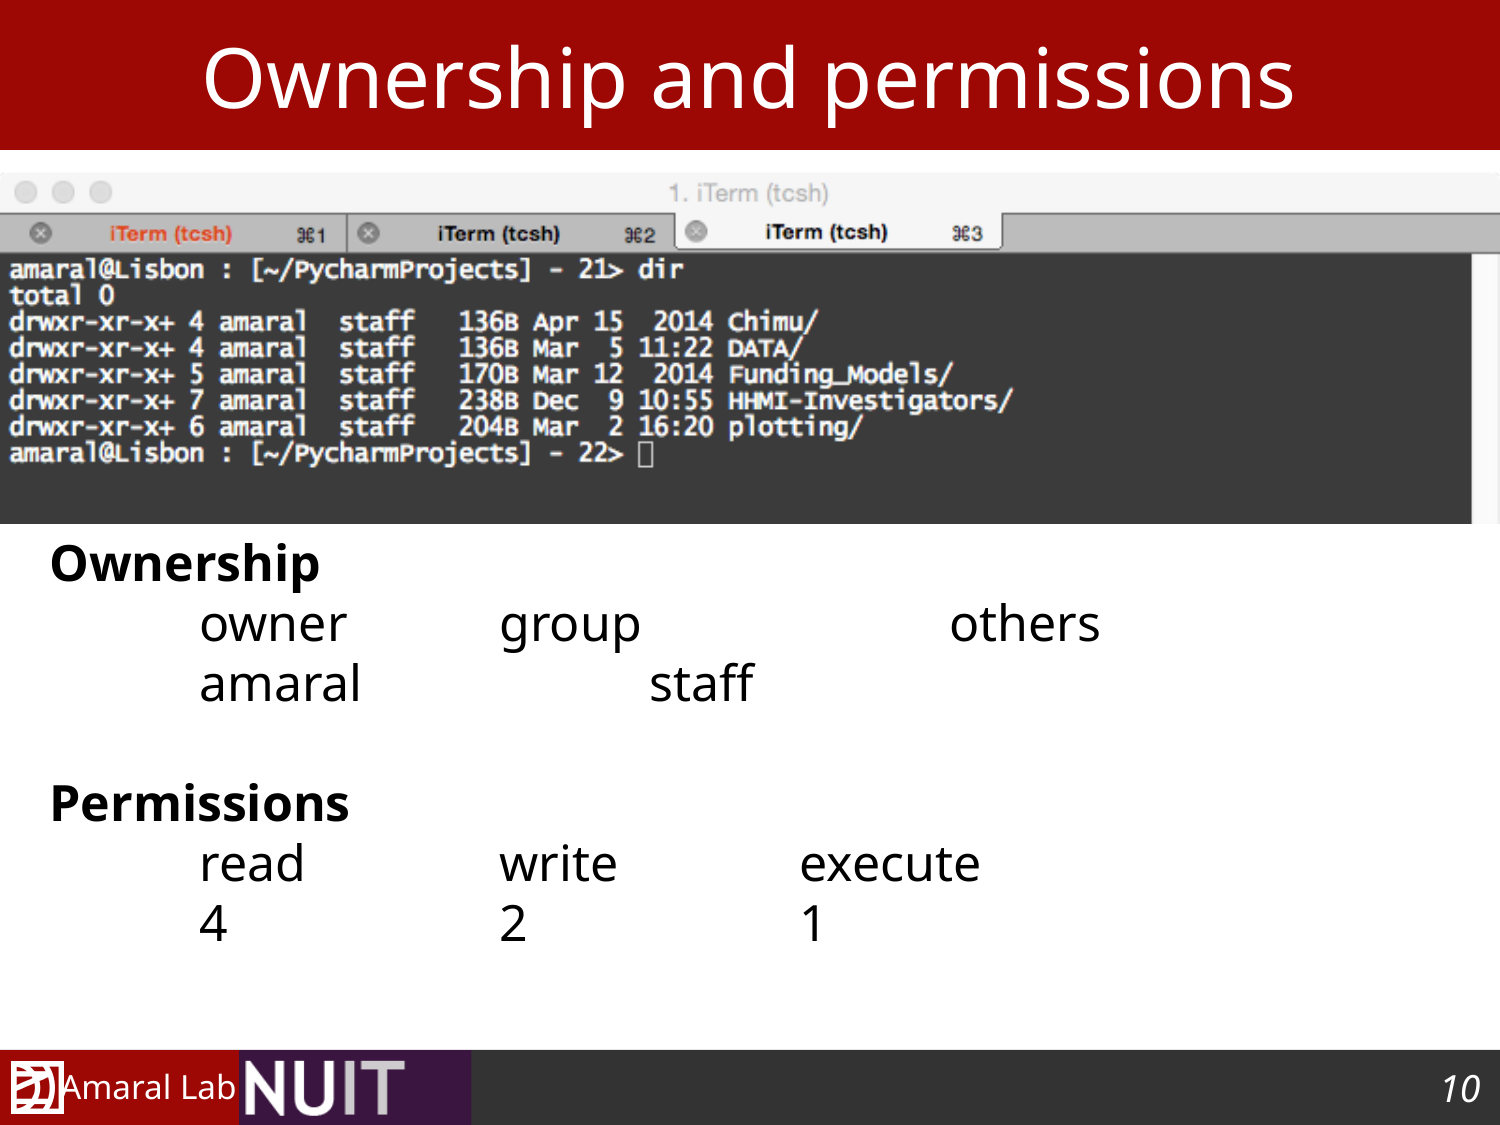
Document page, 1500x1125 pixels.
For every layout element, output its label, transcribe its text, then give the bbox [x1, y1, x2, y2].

picture [11, 1061, 64, 1114]
picture [0, 172, 1500, 524]
text_box Ownership owner group others amaral staff Permissions read write execute 4 2 1 [34, 532, 1470, 959]
title Ownership and permissions [0, 0, 1500, 151]
picture [239, 1050, 472, 1125]
